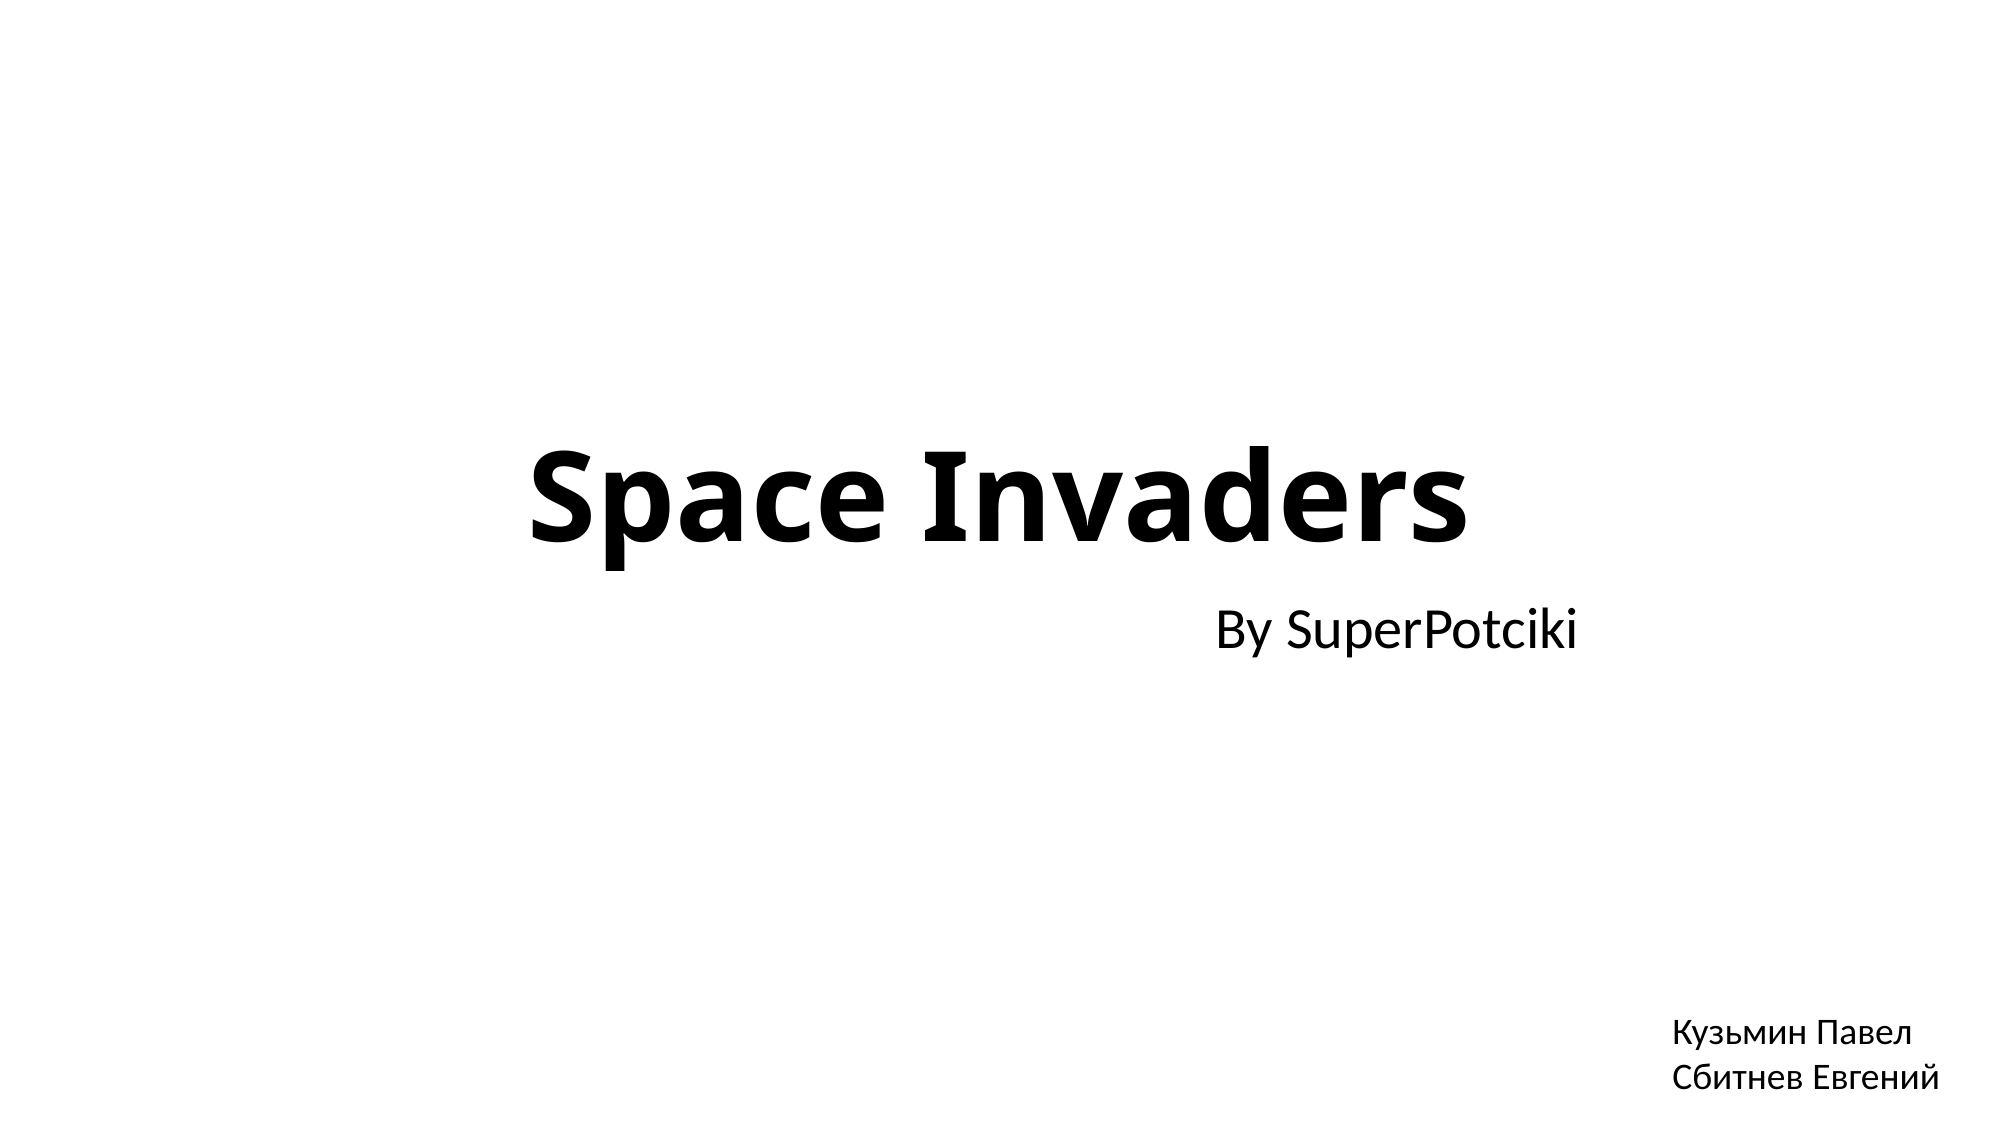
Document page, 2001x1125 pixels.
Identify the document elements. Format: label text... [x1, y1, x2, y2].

subtitle By SuperPotciki [249, 590, 1750, 863]
title Space Invaders [249, 184, 1750, 576]
text_box Кузьмин Павел Сбитнев Евгений [1657, 999, 2000, 1105]
